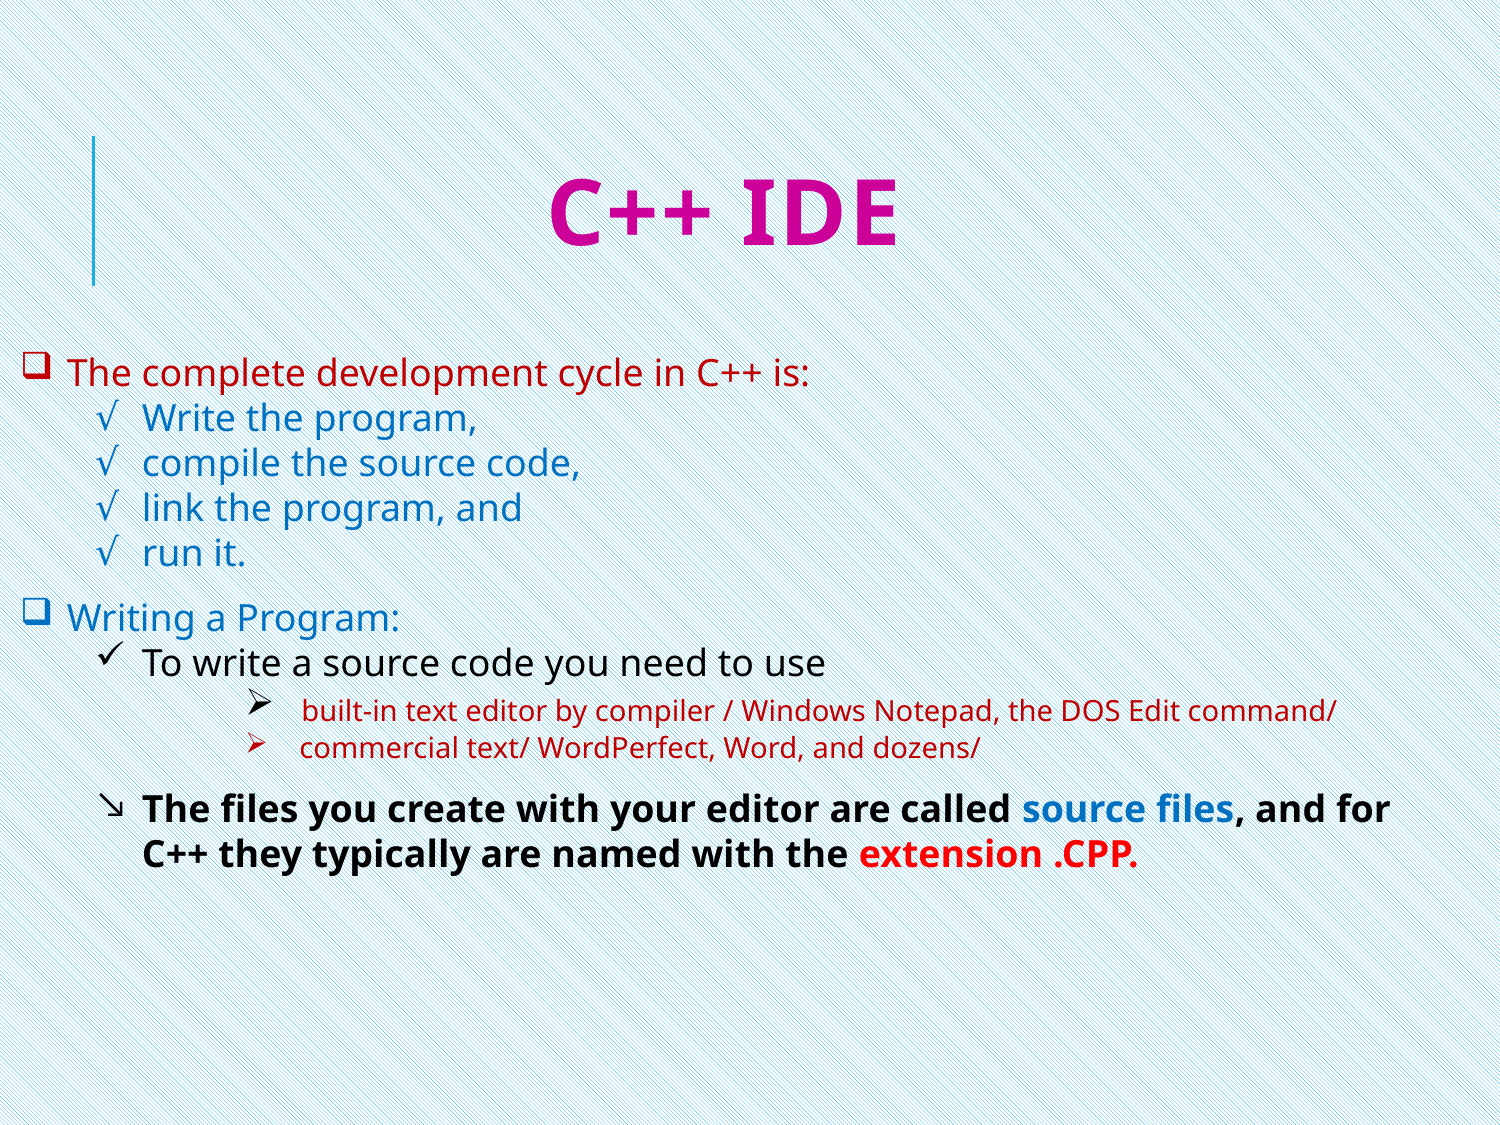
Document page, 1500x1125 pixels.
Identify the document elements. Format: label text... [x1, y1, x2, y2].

text_box The complete development cycle in C++ is: Write the program, compile the source code, link the program, and run it. [5, 341, 1450, 581]
text_box Writing a Program: To write a source code you need to use built-in text editor by compiler / Windows Notepad, the DOS Edit command/ commercial text/ WordPerfect, Word, and dozens/ [5, 587, 1450, 772]
text_box The files you create with your editor are called source files, and for C++ they typically are named with the extension .CPP. [5, 777, 1450, 883]
title C++ IDE [126, 96, 1322, 341]
